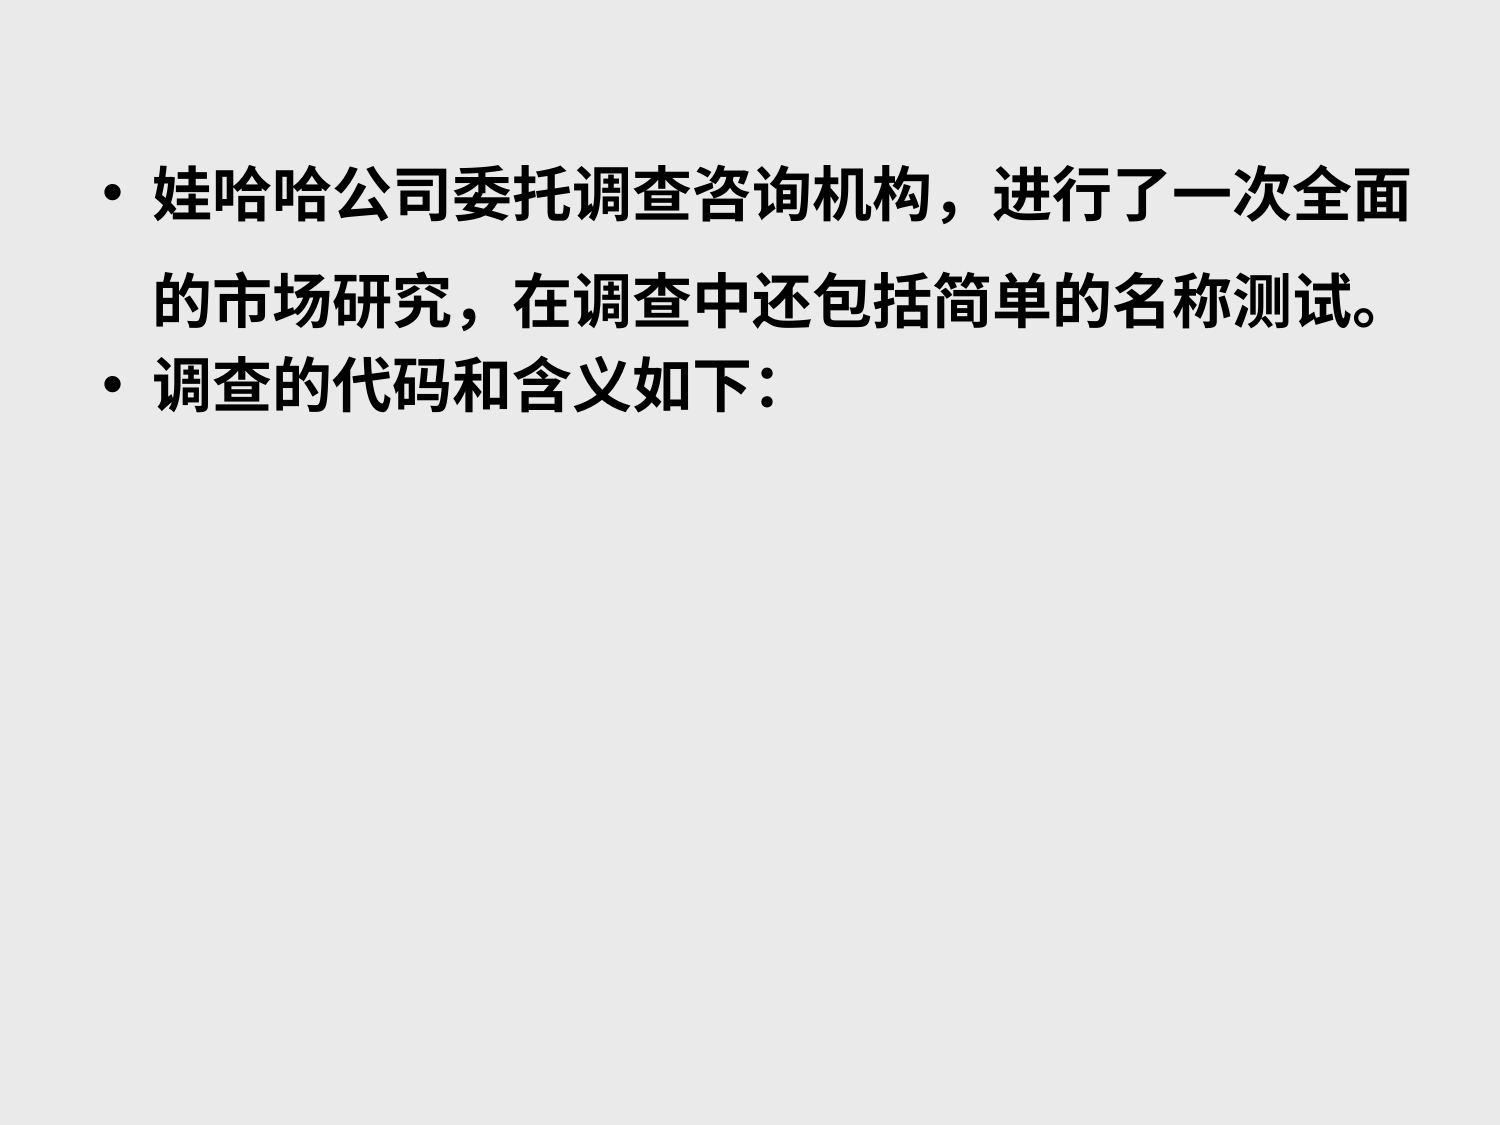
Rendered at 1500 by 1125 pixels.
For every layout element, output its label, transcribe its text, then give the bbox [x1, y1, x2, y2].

list 娃哈哈公司委托调查咨询机构，进行了一次全面的市场研究，在调查中还包括简单的名称测试。 调查的代码和含义如下： [87, 112, 1438, 855]
